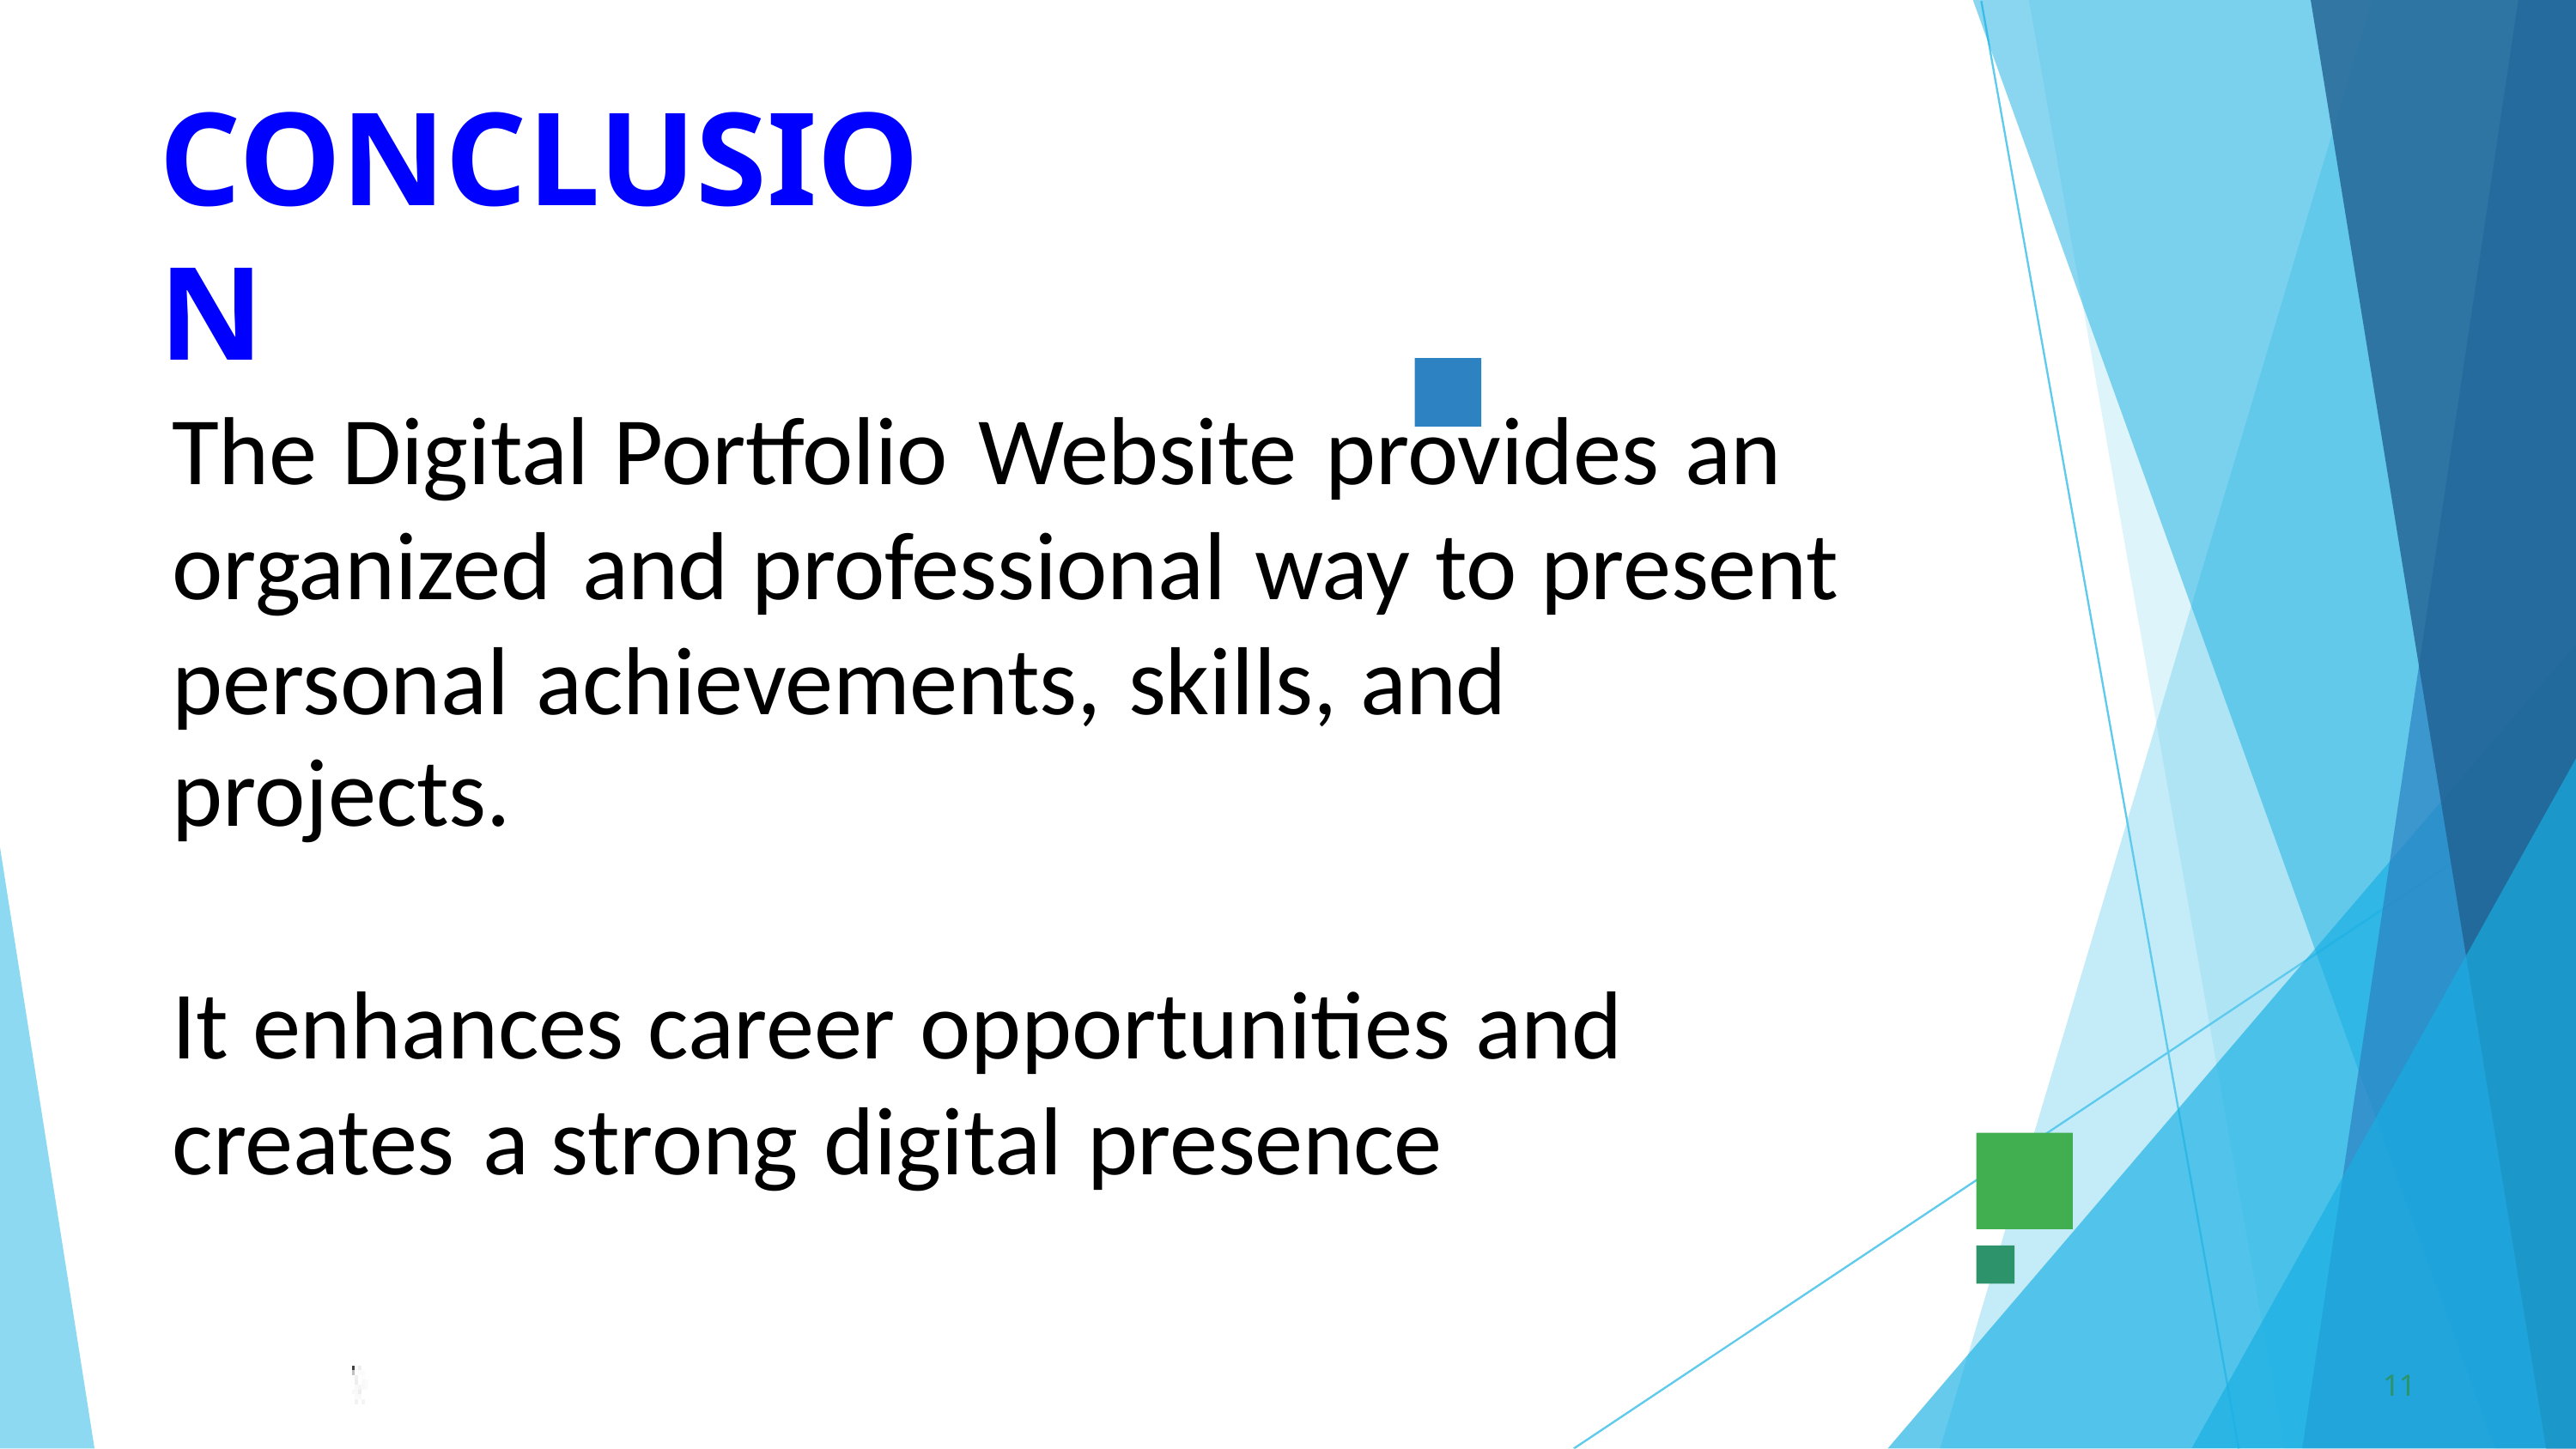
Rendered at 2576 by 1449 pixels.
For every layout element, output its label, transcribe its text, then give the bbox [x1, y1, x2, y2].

slide_number 11 [2377, 1367, 2422, 1449]
picture [351, 1366, 369, 1404]
list The Digital Portfolio Website provides an organized and professional way to present personal achievements, skills, and projects. It enhances career opportunities and creates a strong digital presence [170, 382, 1843, 1216]
title CONCLUSION [157, 75, 933, 386]
text_box [1414, 358, 1482, 382]
text_box [1976, 1132, 2073, 1229]
text_box [1976, 1245, 2015, 1284]
